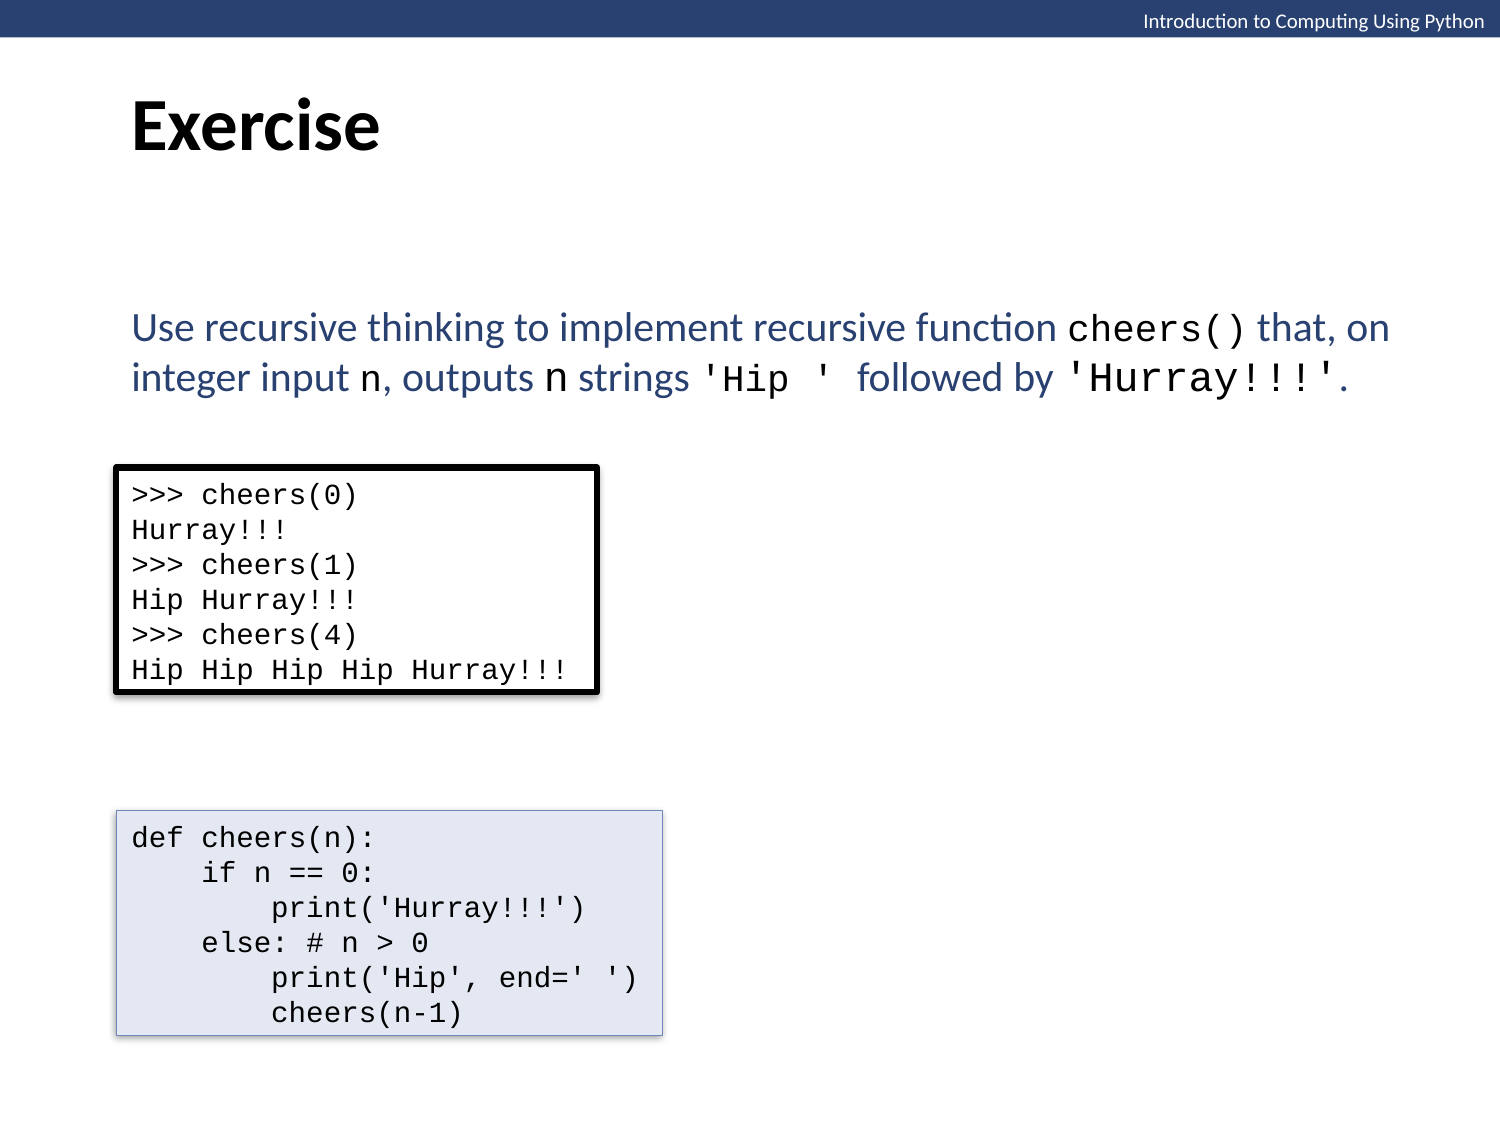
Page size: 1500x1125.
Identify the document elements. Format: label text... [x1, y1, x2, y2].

text_box >>> cheers(0) Hurray!!! >>> cheers(1) Hip Hurray!!! >>> cheers(4) Hip Hip Hip Hip Hurray!!! [116, 467, 598, 693]
text_box [0, 0, 116, 38]
text_box Introduction to Computing Using Python [1392, 0, 1500, 40]
text_box Exercise [116, 0, 1392, 242]
text_box Use recursive thinking to implement recursive function cheers() that, on integer input n, outputs n strings 'Hip ' followed by 'Hurray!!!'. [116, 292, 1439, 408]
text_box def cheers(n): if n == 0: print('Hurray!!!') else: # n > 0 print('Hip', end=' ') cheers(n-1) [116, 810, 663, 1036]
